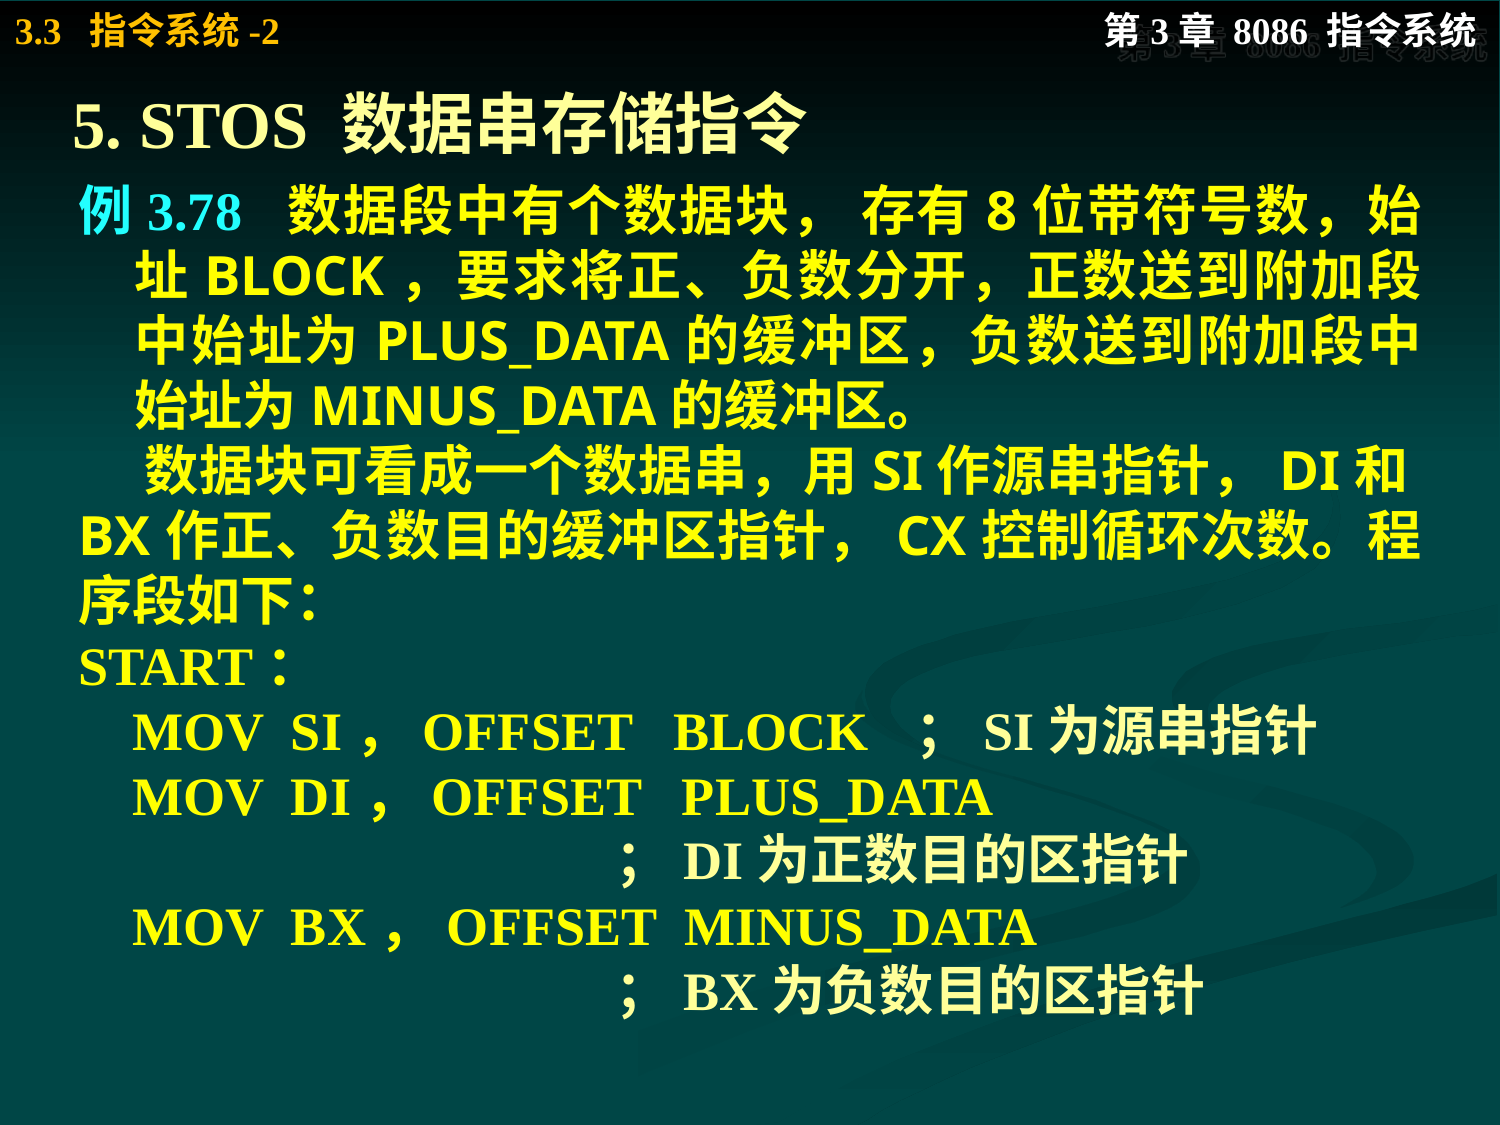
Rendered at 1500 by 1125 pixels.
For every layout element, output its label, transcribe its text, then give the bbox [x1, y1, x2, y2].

list 例3.78 数据段中有个数据块， 存有8位带符号数，始址BLOCK，要求将正、负数分开，正数送到附加段中始址为PLUS_DATA的缓冲区，负数送到附加段中始址为MINUS_DATA的缓冲区。 数据块可看成一个数据串，用SI作源串指针，DI和BX作正、负数目的缓冲区指针，CX控制循环次数。程序段如下： START： MOV SI，OFFSET BLOCK ；SI为源串指针 MOV DI，OFFSET PLUS_DATA ；DI为正数目的区指针 MOV BX，OFFSET MINUS_DATA ；BX为负数目的区指针 [63, 168, 1437, 1088]
title 5. STOS 数据串存储指令 [57, 66, 1408, 178]
